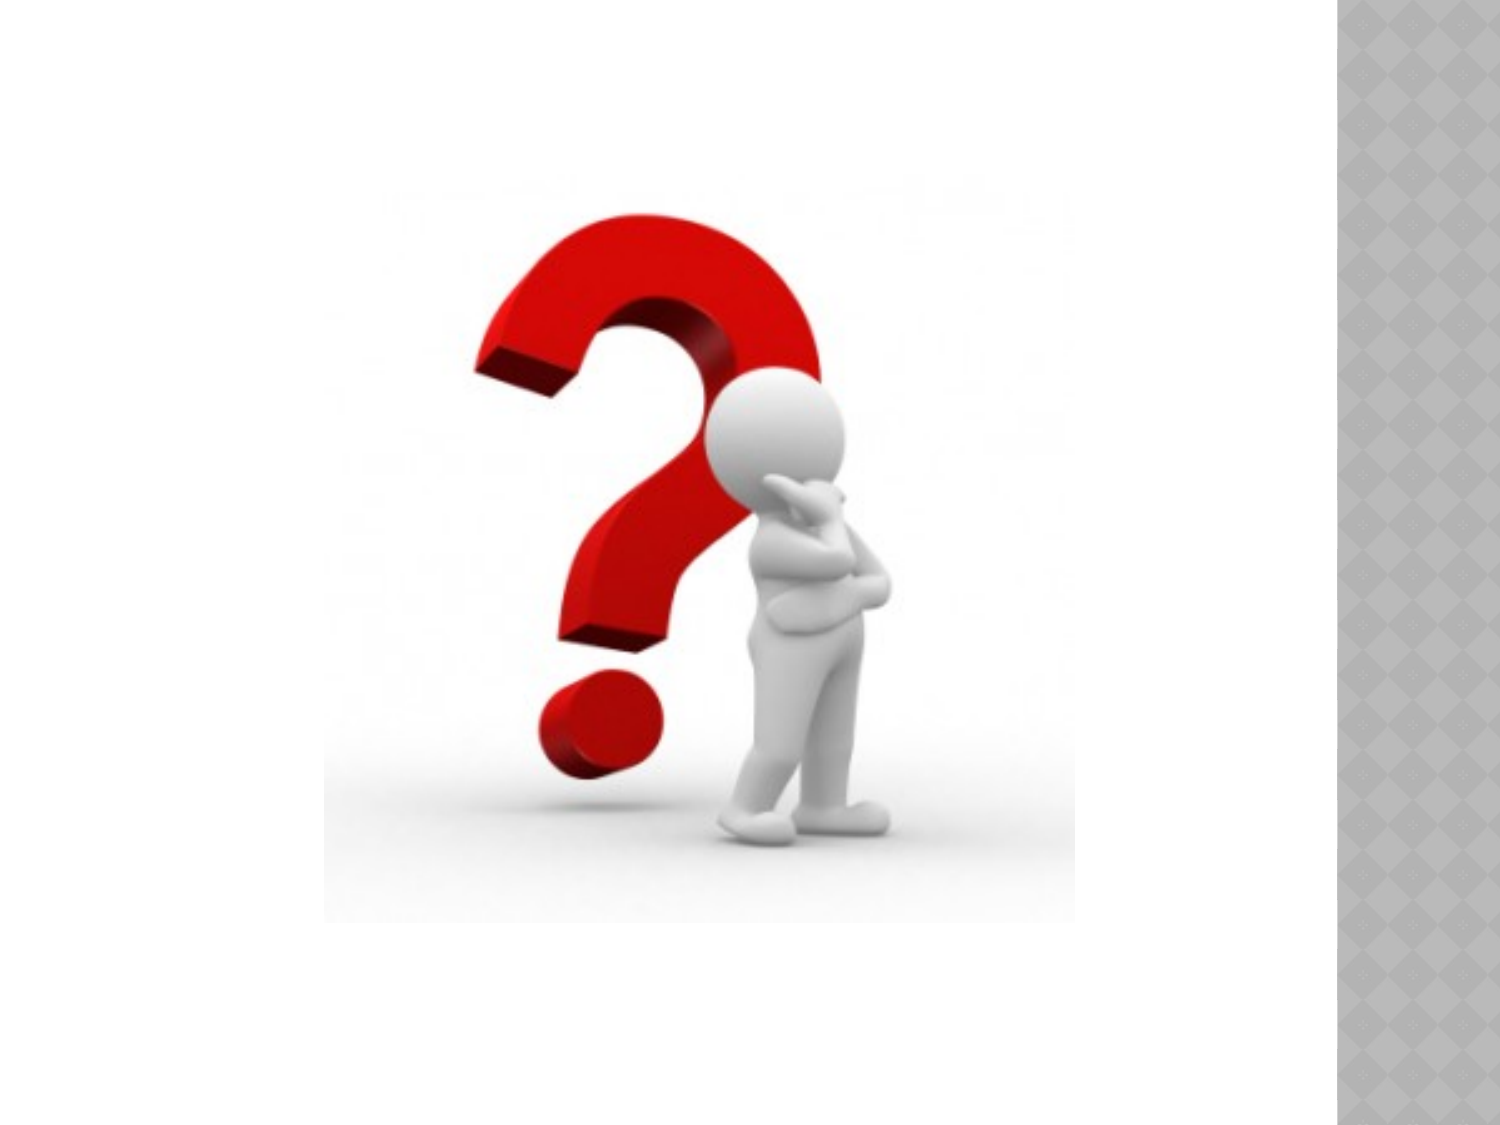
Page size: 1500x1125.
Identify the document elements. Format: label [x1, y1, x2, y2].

picture [324, 174, 1076, 923]
